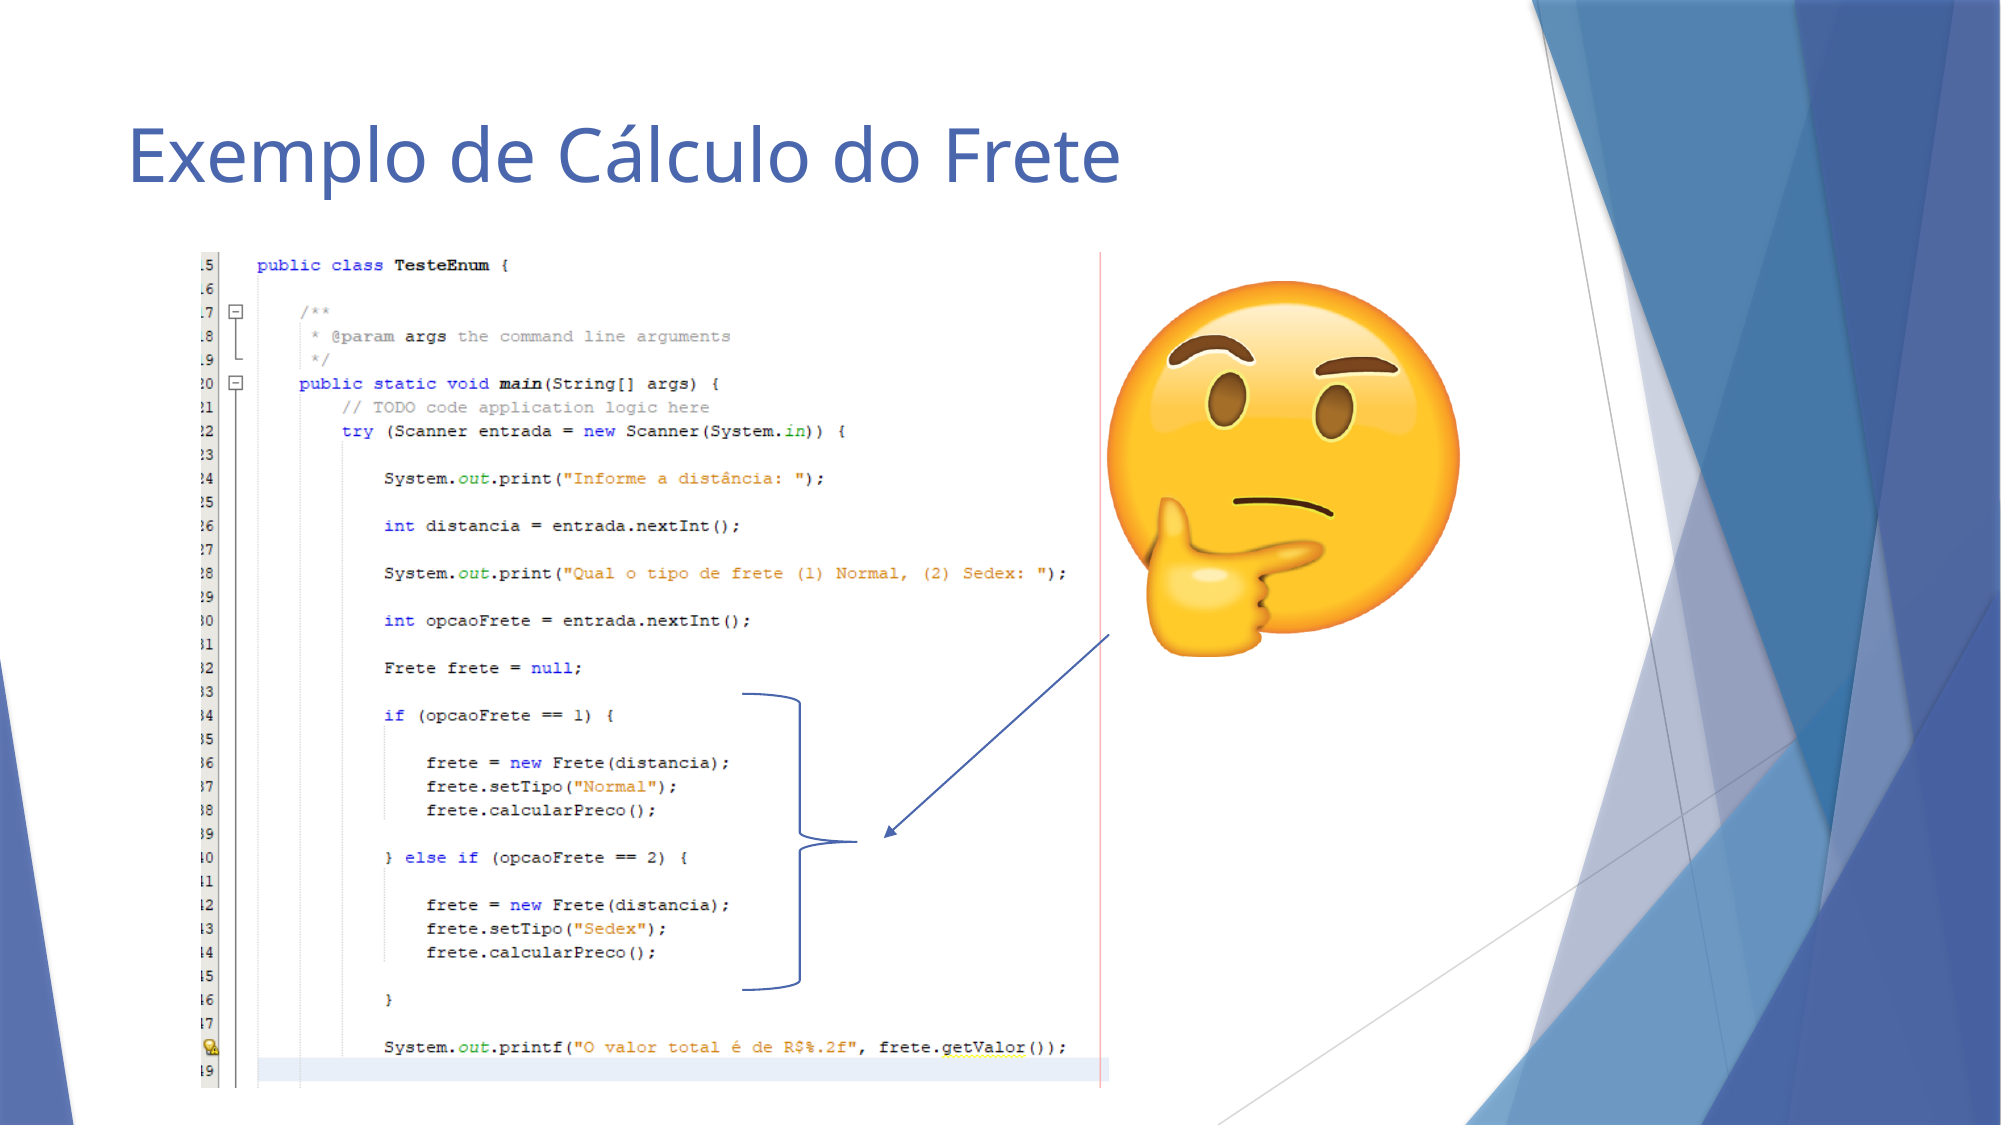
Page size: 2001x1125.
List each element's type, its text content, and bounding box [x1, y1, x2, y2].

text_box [883, 634, 1110, 839]
title Exemplo de Cálculo do Frete [111, 99, 1522, 317]
picture [200, 251, 1472, 1088]
